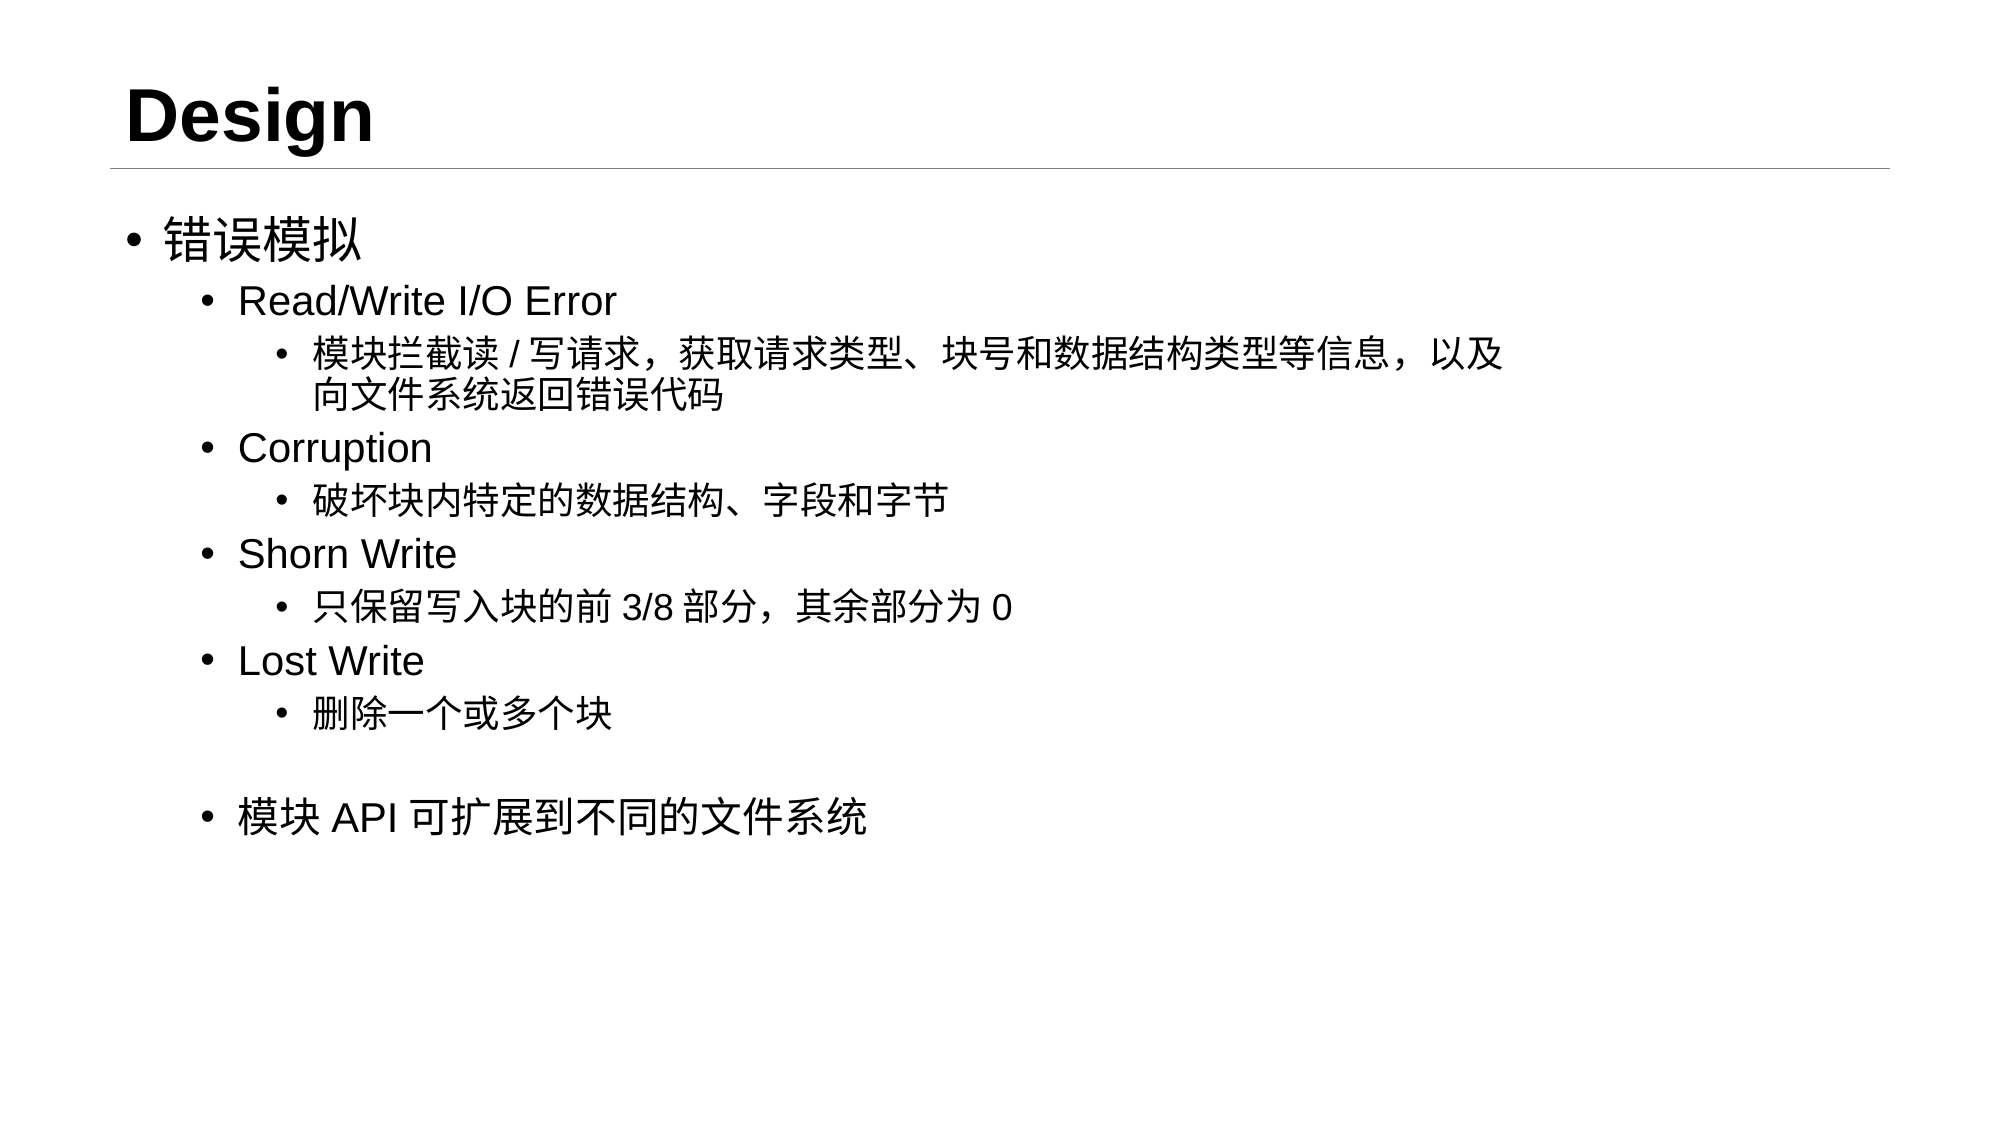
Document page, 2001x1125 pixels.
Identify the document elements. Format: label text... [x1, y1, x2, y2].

title Design [110, 40, 1423, 166]
list 错误模拟 Read/Write I/O Error 模块拦截读/写请求，获取请求类型、块号和数据结构类型等信息，以及向文件系统返回错误代码 Corruption 破坏块内特定的数据结构、字段和字节 Shorn Write 只保留写入块的前3/8部分，其余部分为0 Lost Write 删除一个或多个块 模块API可扩展到不同的文件系统 [110, 207, 1555, 1002]
